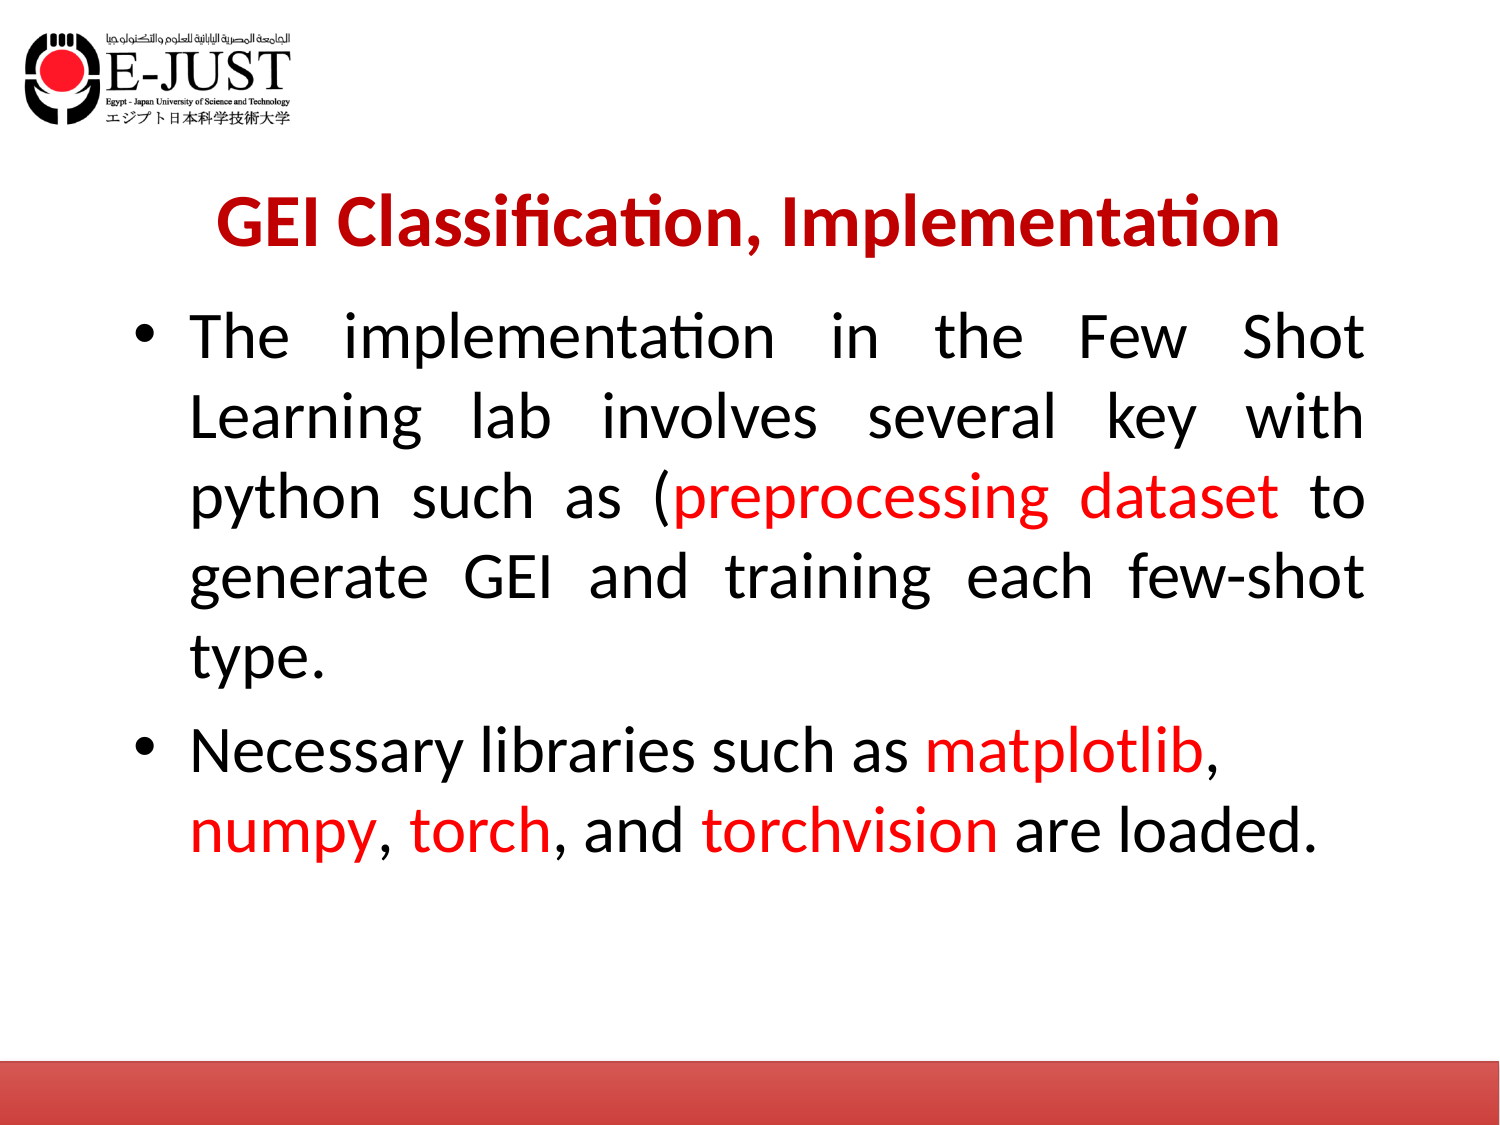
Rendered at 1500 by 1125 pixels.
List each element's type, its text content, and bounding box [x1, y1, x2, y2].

list The implementation in the Few Shot Learning lab involves several key with python such as (preprocessing dataset to generate GEI and training each few-shot type. Necessary libraries such as matplotlib, numpy, torch, and torchvision are loaded. [118, 284, 1382, 1028]
title GEI Classification, Implementation [75, 163, 1425, 282]
picture [14, 20, 295, 138]
